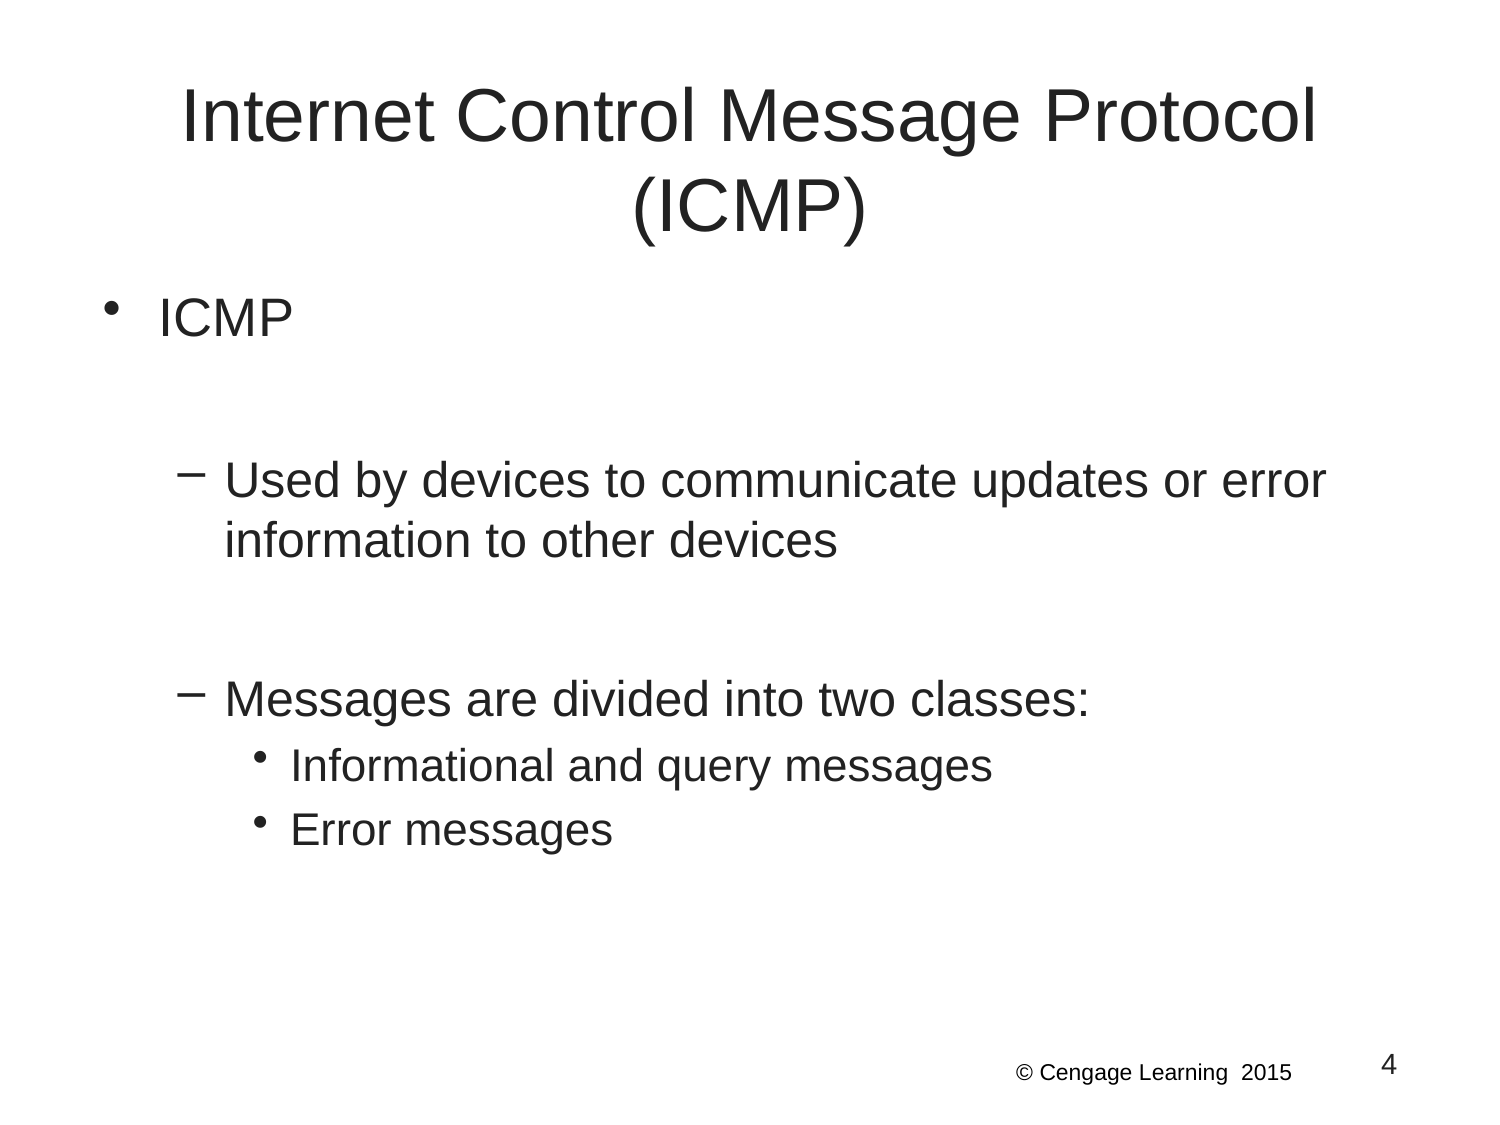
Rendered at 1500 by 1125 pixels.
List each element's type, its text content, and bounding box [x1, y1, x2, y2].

list ICMP Used by devices to communicate updates or error information to other devices Messages are divided into two classes: Informational and query messages Error messages [87, 275, 1413, 1025]
slide_number 4 [1324, 1037, 1413, 1101]
title Internet Control Message Protocol (ICMP) [87, 62, 1413, 250]
